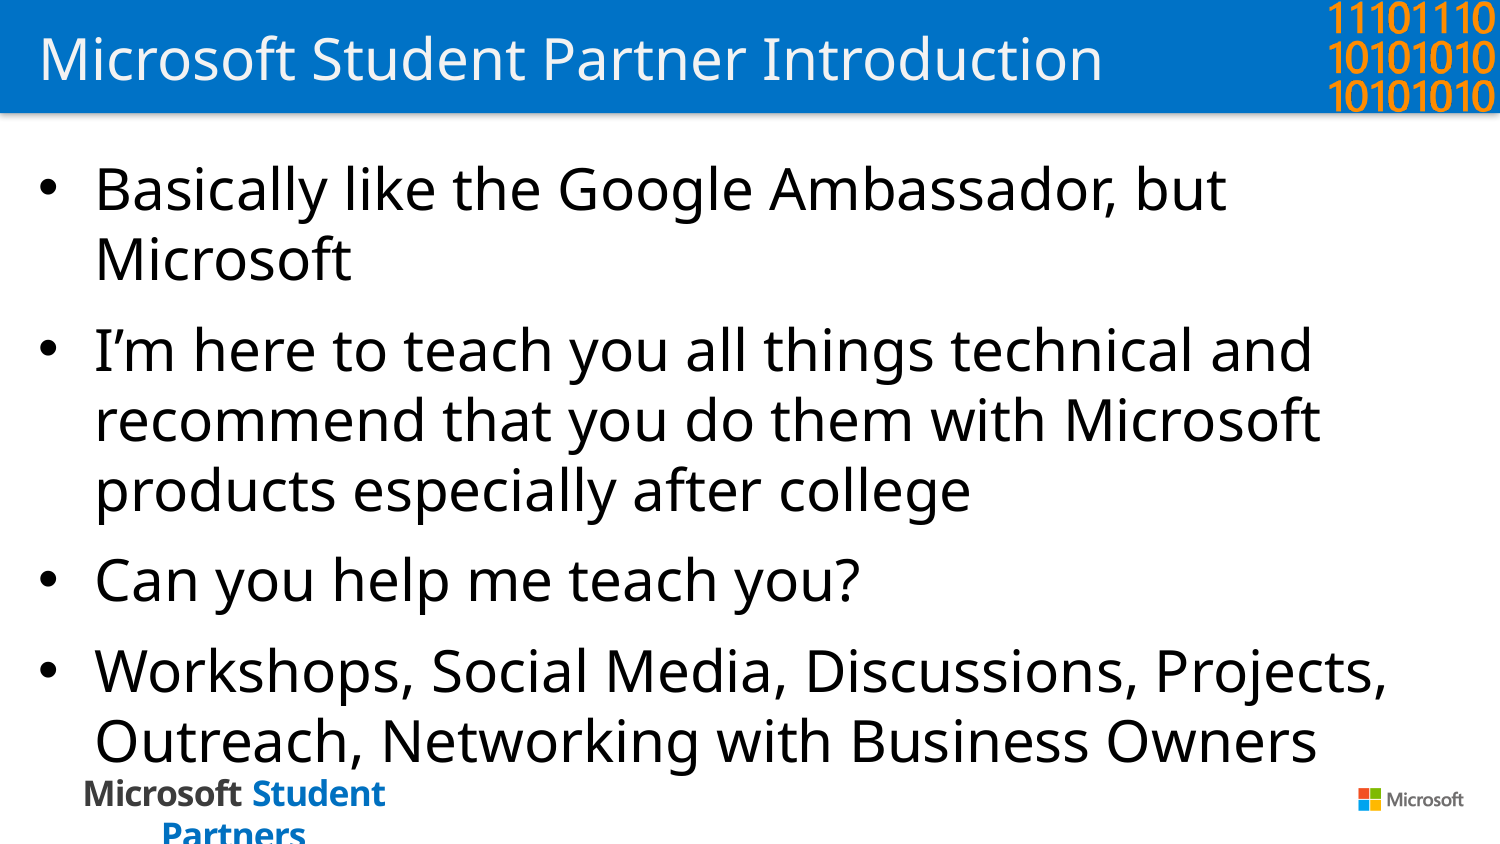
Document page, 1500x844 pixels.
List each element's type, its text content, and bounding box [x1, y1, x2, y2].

picture [0, 0, 1500, 844]
list Basically like the Google Ambassador, but Microsoft I’m here to teach you all things technical and recommend that you do them with Microsoft products especially after college Can you help me teach you? Workshops, Social Media, Discussions, Projects, Outreach, Networking with Business Owners [38, 151, 1463, 735]
title Microsoft Student Partner Introduction [38, 23, 1285, 90]
